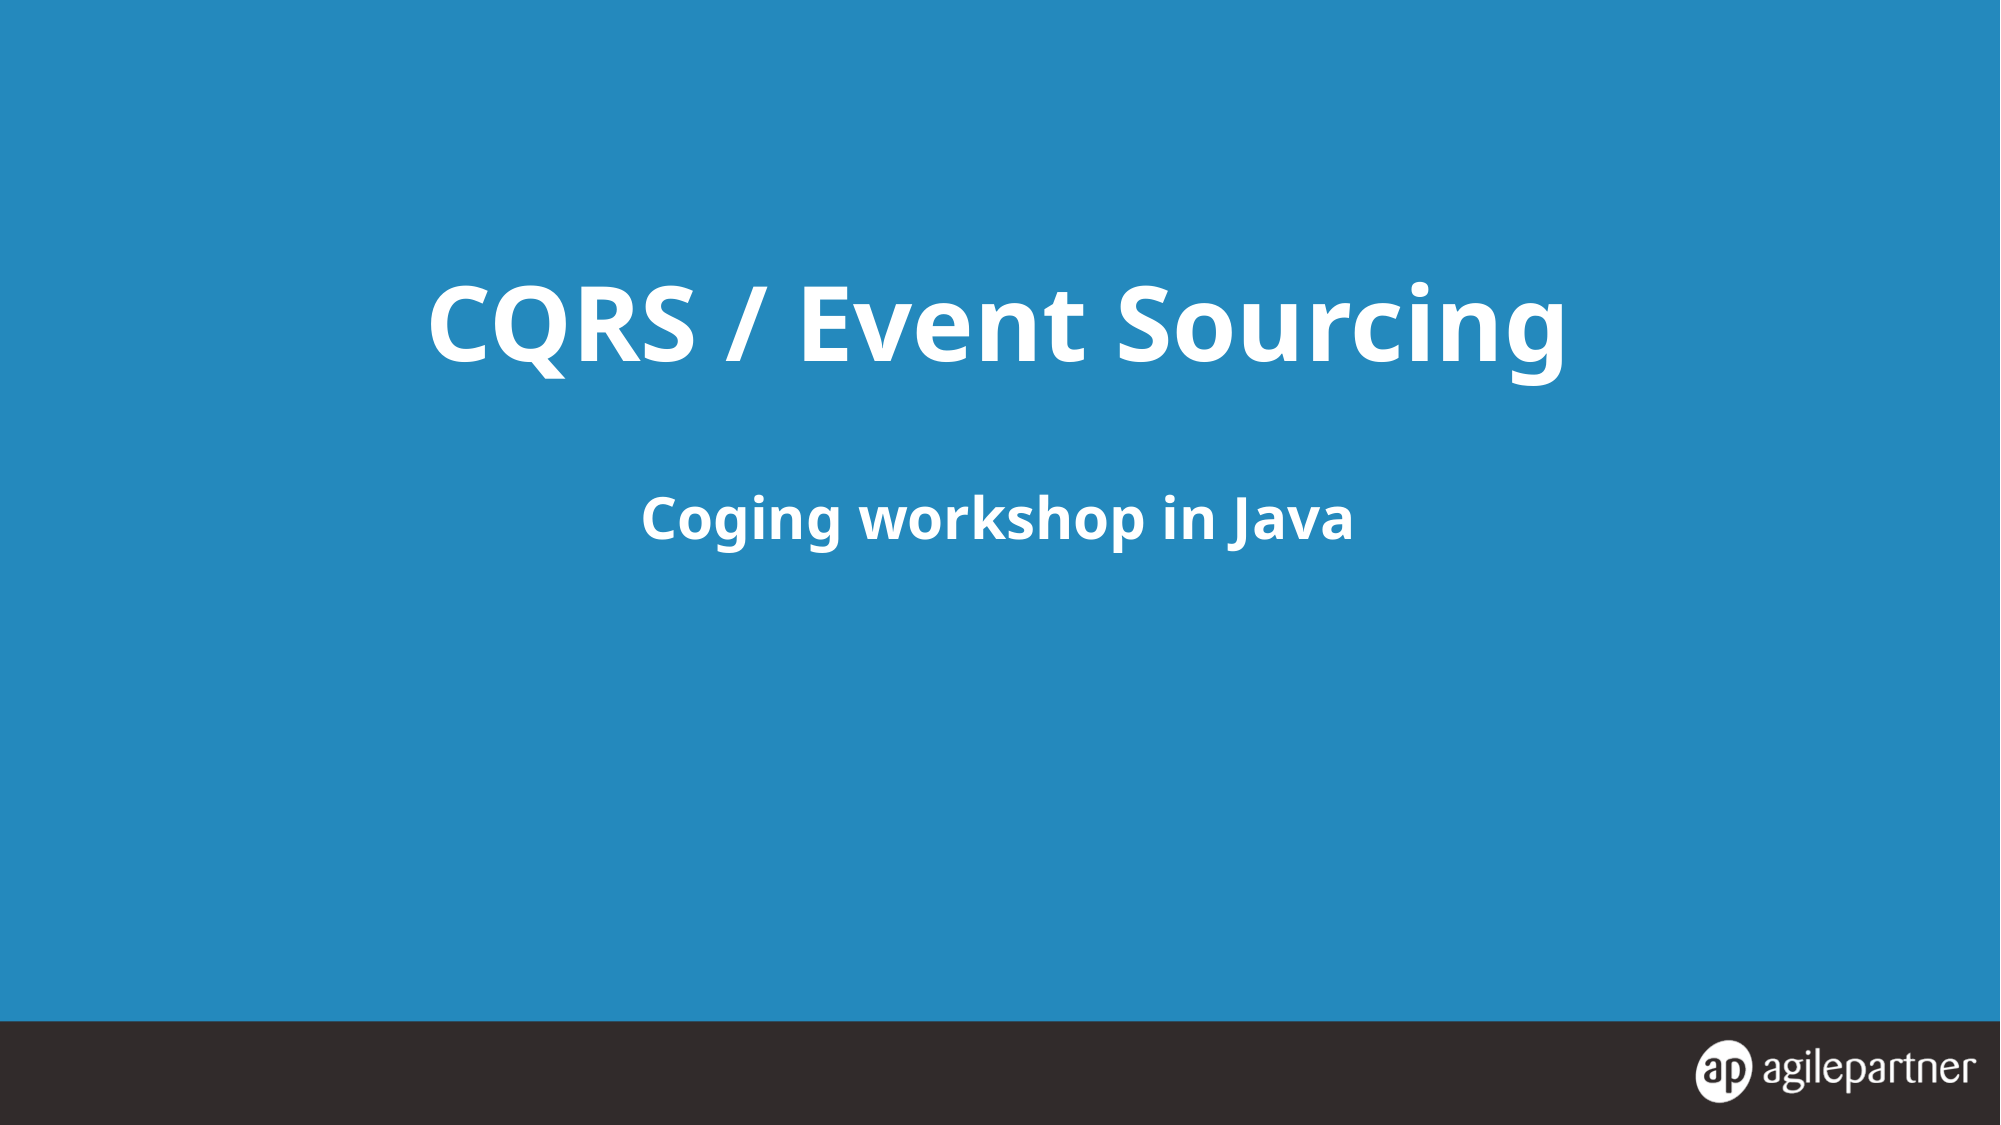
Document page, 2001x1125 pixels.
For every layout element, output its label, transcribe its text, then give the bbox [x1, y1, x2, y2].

title CQRS / Event Sourcing [135, 264, 1861, 481]
picture [1675, 1019, 1997, 1124]
list Coging workshop in Java [135, 481, 1861, 709]
